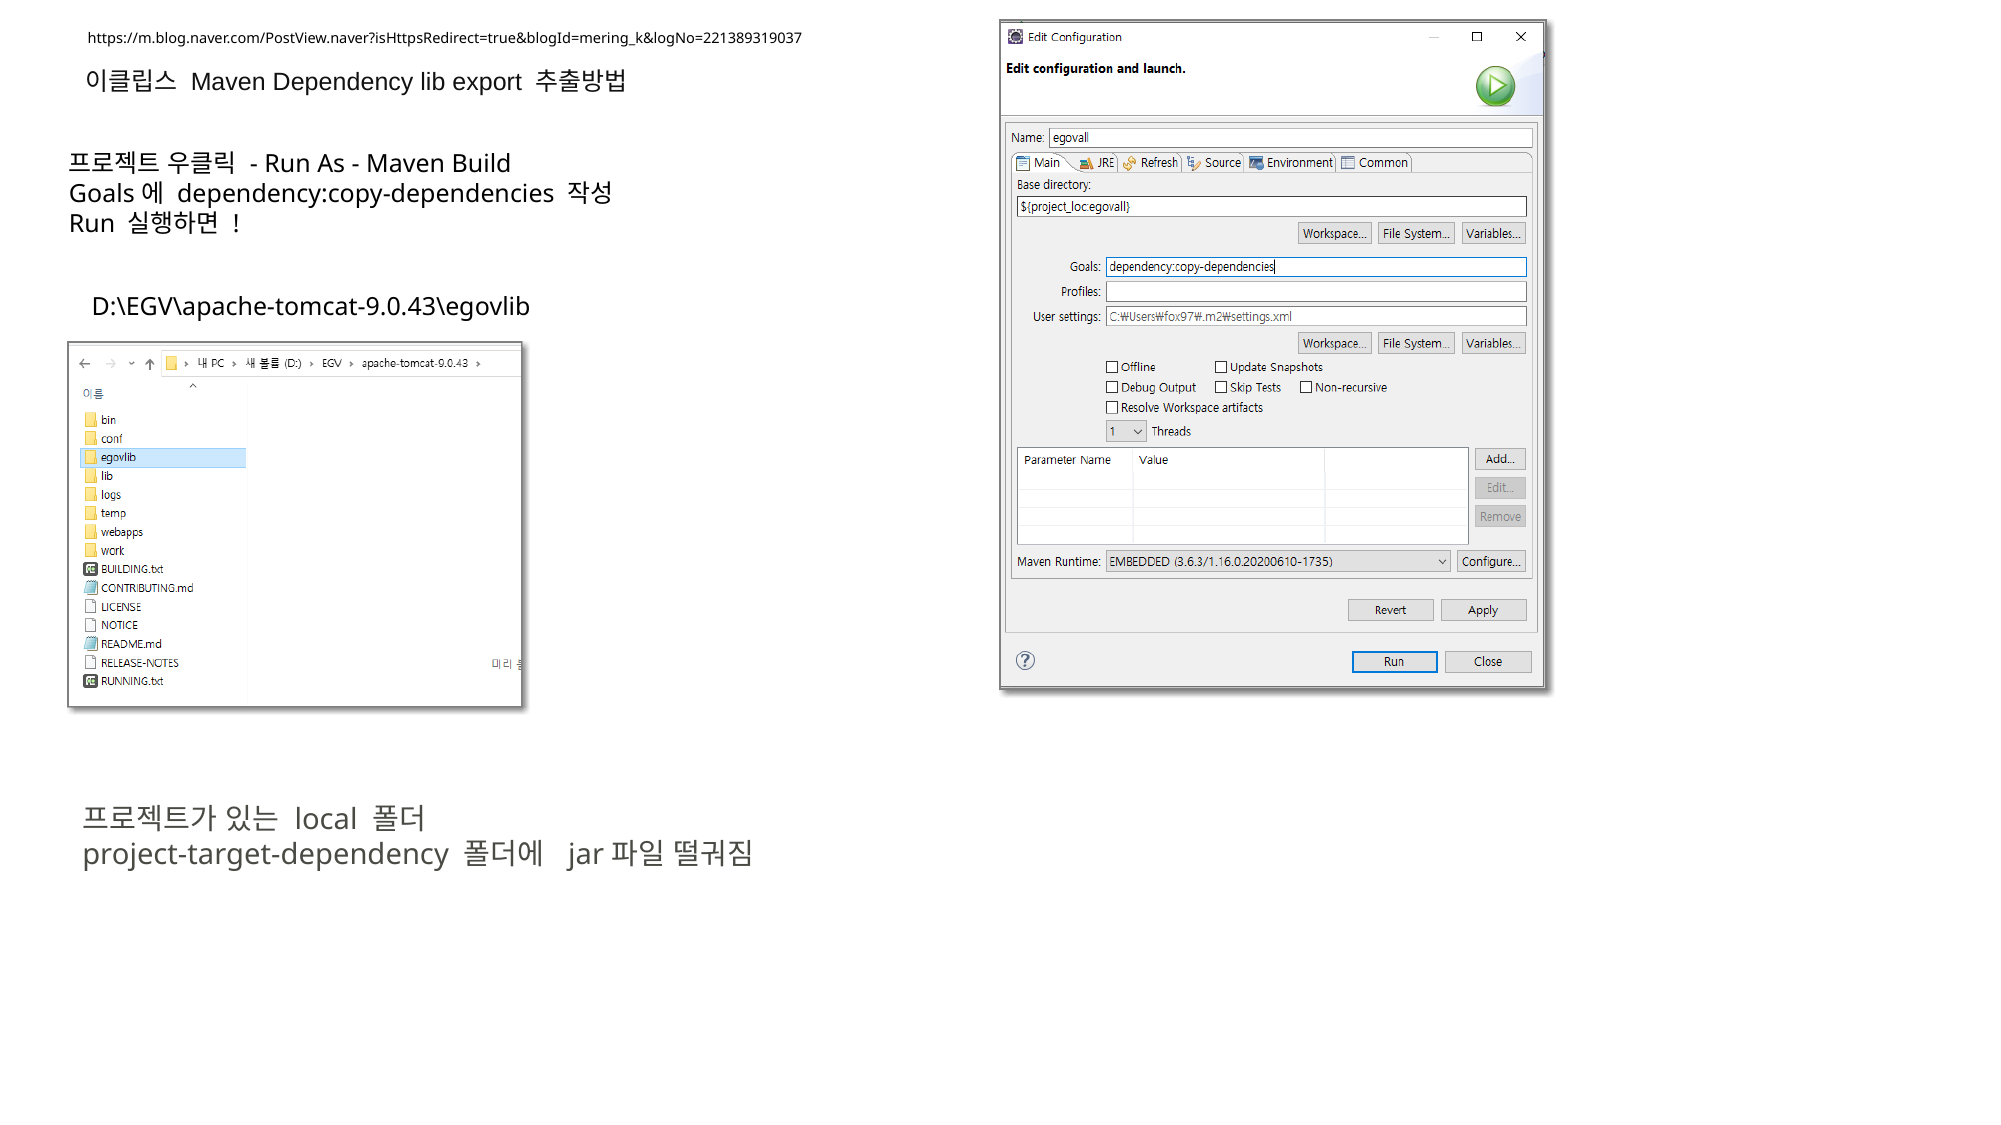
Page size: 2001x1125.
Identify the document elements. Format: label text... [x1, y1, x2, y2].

picture [999, 19, 1555, 698]
text_box 프로젝트 우클릭 - Run As - Maven Build Goals에 dependency:copy-dependencies 작성 Run 실행하면 ! [54, 140, 629, 245]
text_box 프로젝트가 있는 local 폴더 project-target-dependency 폴더에 jar파일 떨궈짐 [67, 792, 891, 878]
text_box https://m.blog.naver.com/PostView.naver?isHttpsRedirect=true&blogId=mering_k&logNo=221389319037 [72, 21, 818, 54]
text_box 이클립스 Maven Dependency lib export 추출방법 [71, 57, 643, 103]
text_box D:\EGV\apache-tomcat-9.0.43\egovlib [76, 283, 547, 329]
picture [67, 341, 530, 715]
